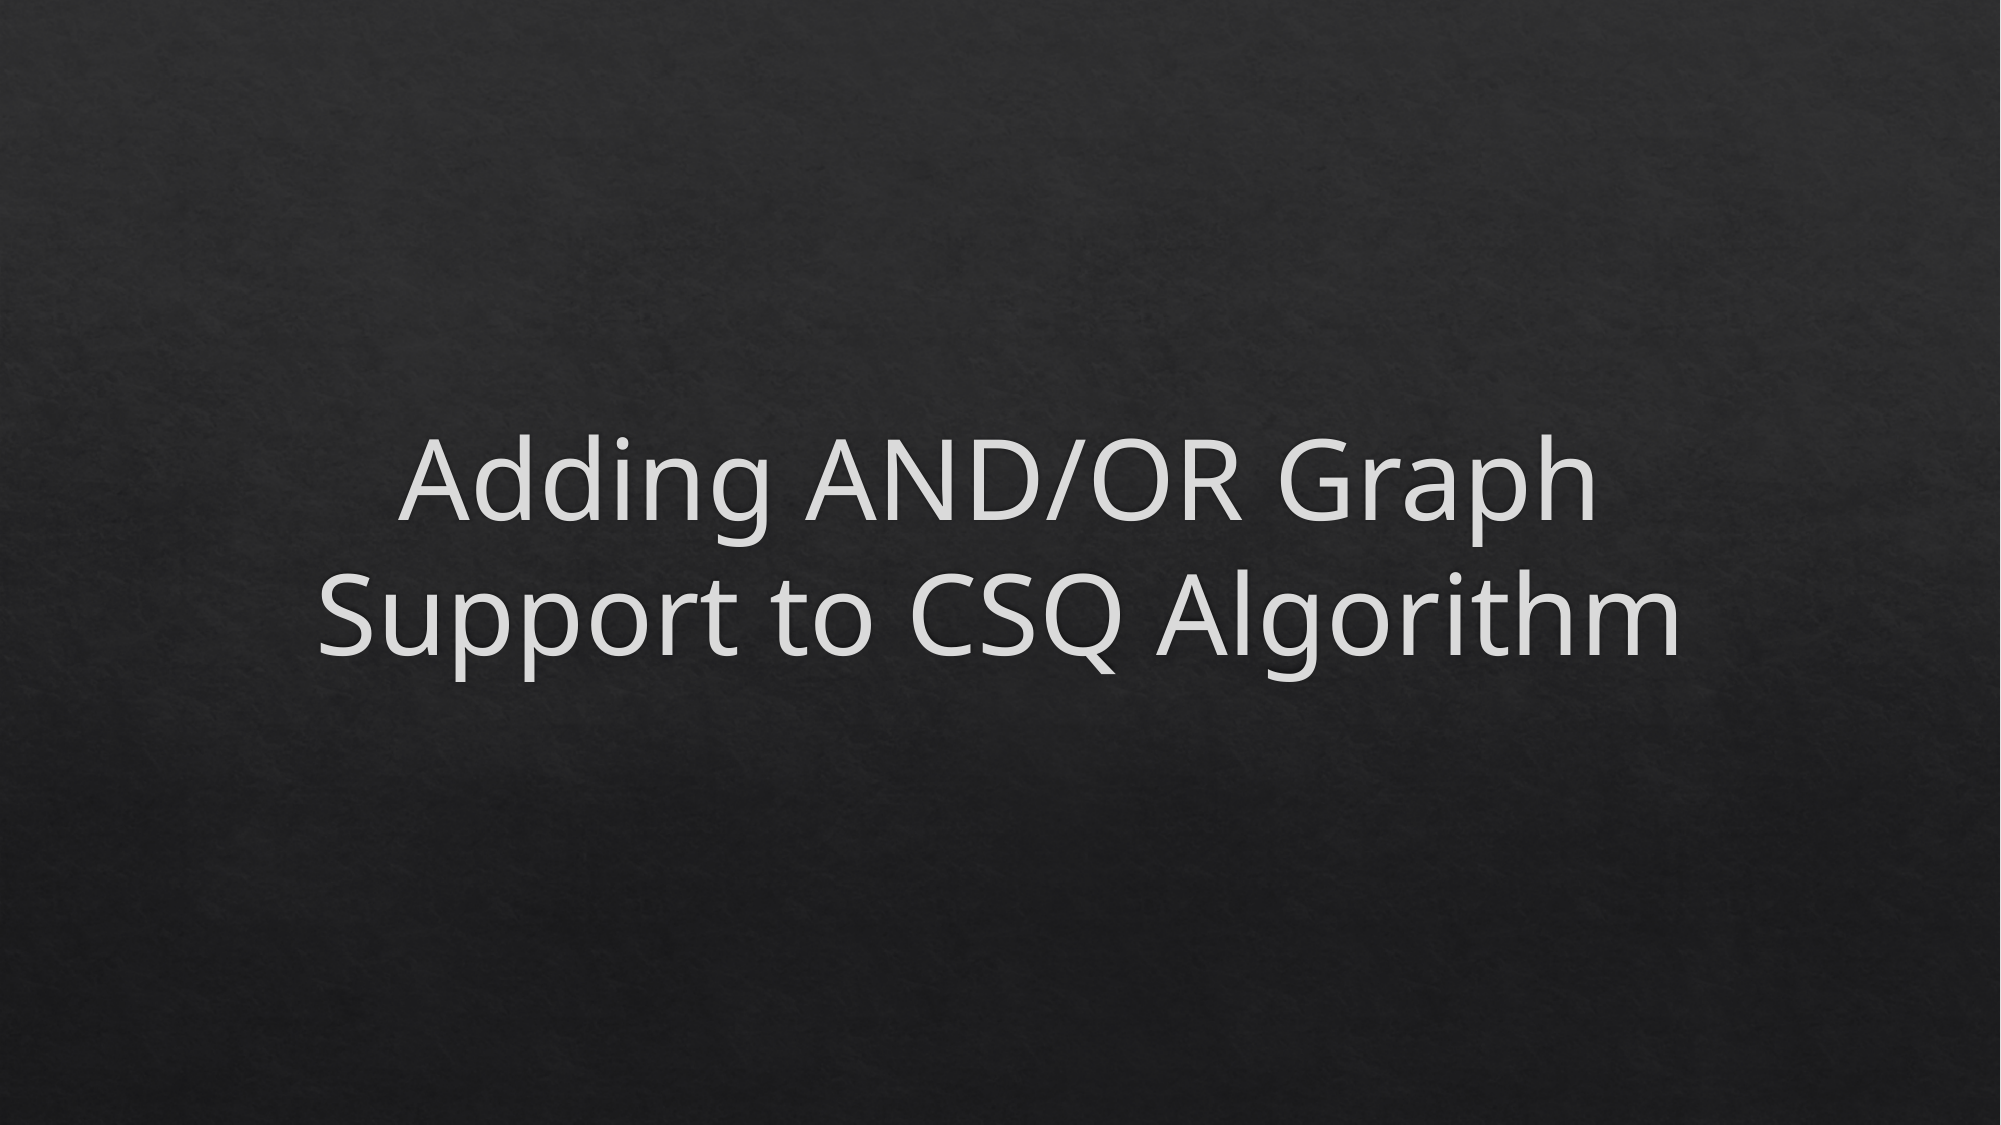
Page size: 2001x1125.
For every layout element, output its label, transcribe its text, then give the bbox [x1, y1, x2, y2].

title Adding AND/OR Graph Support to CSQ Algorithm [226, 385, 1775, 686]
